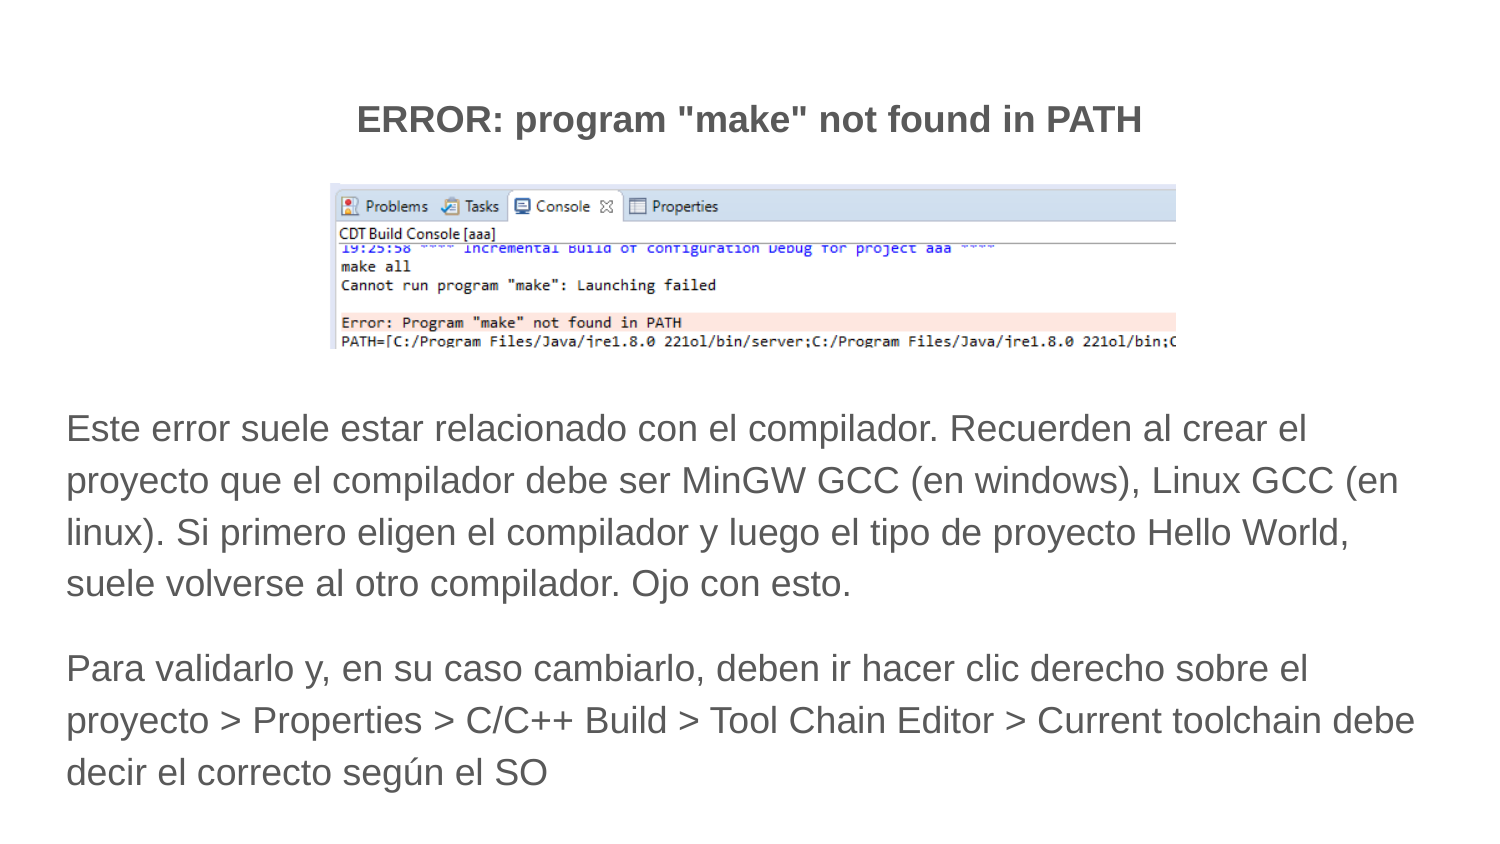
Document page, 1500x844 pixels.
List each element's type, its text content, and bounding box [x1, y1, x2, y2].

title ERROR: program "make" not found in PATH [51, 72, 1449, 167]
list Este error suele estar relacionado con el compilador. Recuerden al crear el proyecto que el compilador debe ser MinGW GCC (en windows), Linux GCC (en linux). Si primero eligen el compilador y luego el tipo de proyecto Hello World, suele volverse al otro compilador. Ojo con esto. Para validarlo y, en su caso cambiarlo, deben ir hacer clic derecho sobre el proyecto > Properties > C/C++ Build > Tool Chain Editor > Current toolchain debe decir el correcto según el SO [51, 382, 1449, 804]
picture [324, 182, 1176, 349]
